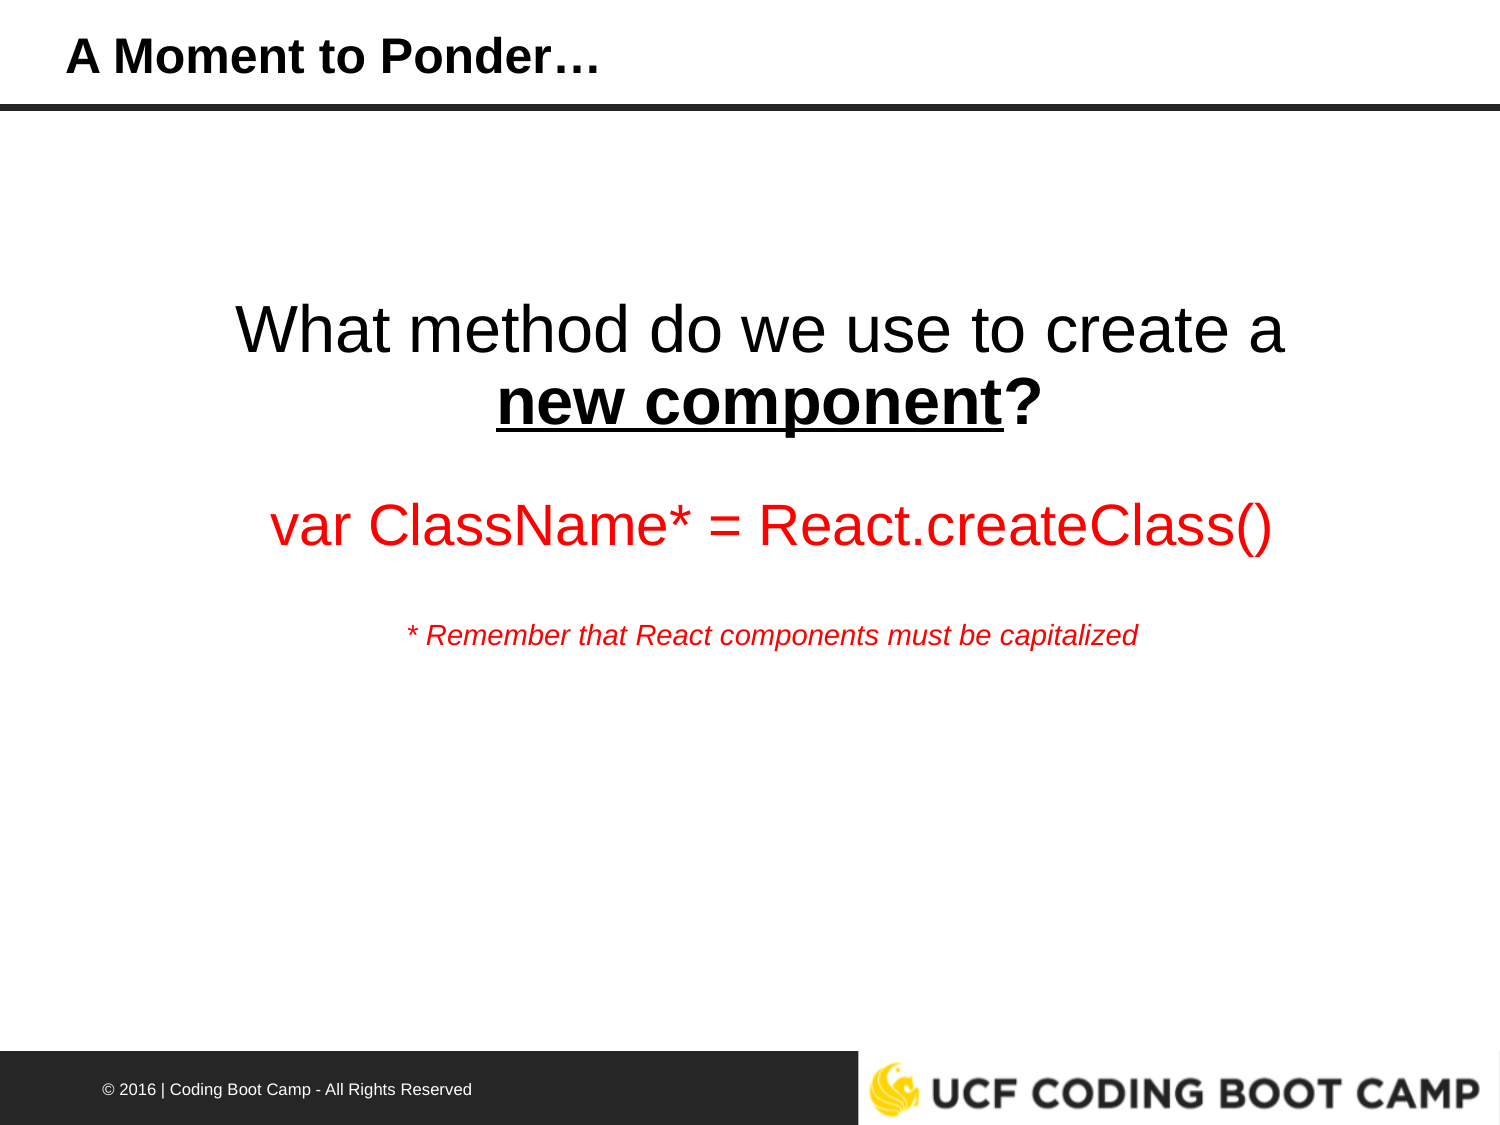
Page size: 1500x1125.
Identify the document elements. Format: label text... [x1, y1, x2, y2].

text_box var ClassName* = React.createClass() * Remember that React components must be capitalized [49, 487, 1459, 706]
title A Moment to Ponder… [50, 0, 948, 108]
text_box What method do we use to create a new component? [47, 287, 1456, 525]
picture [858, 1051, 1500, 1125]
